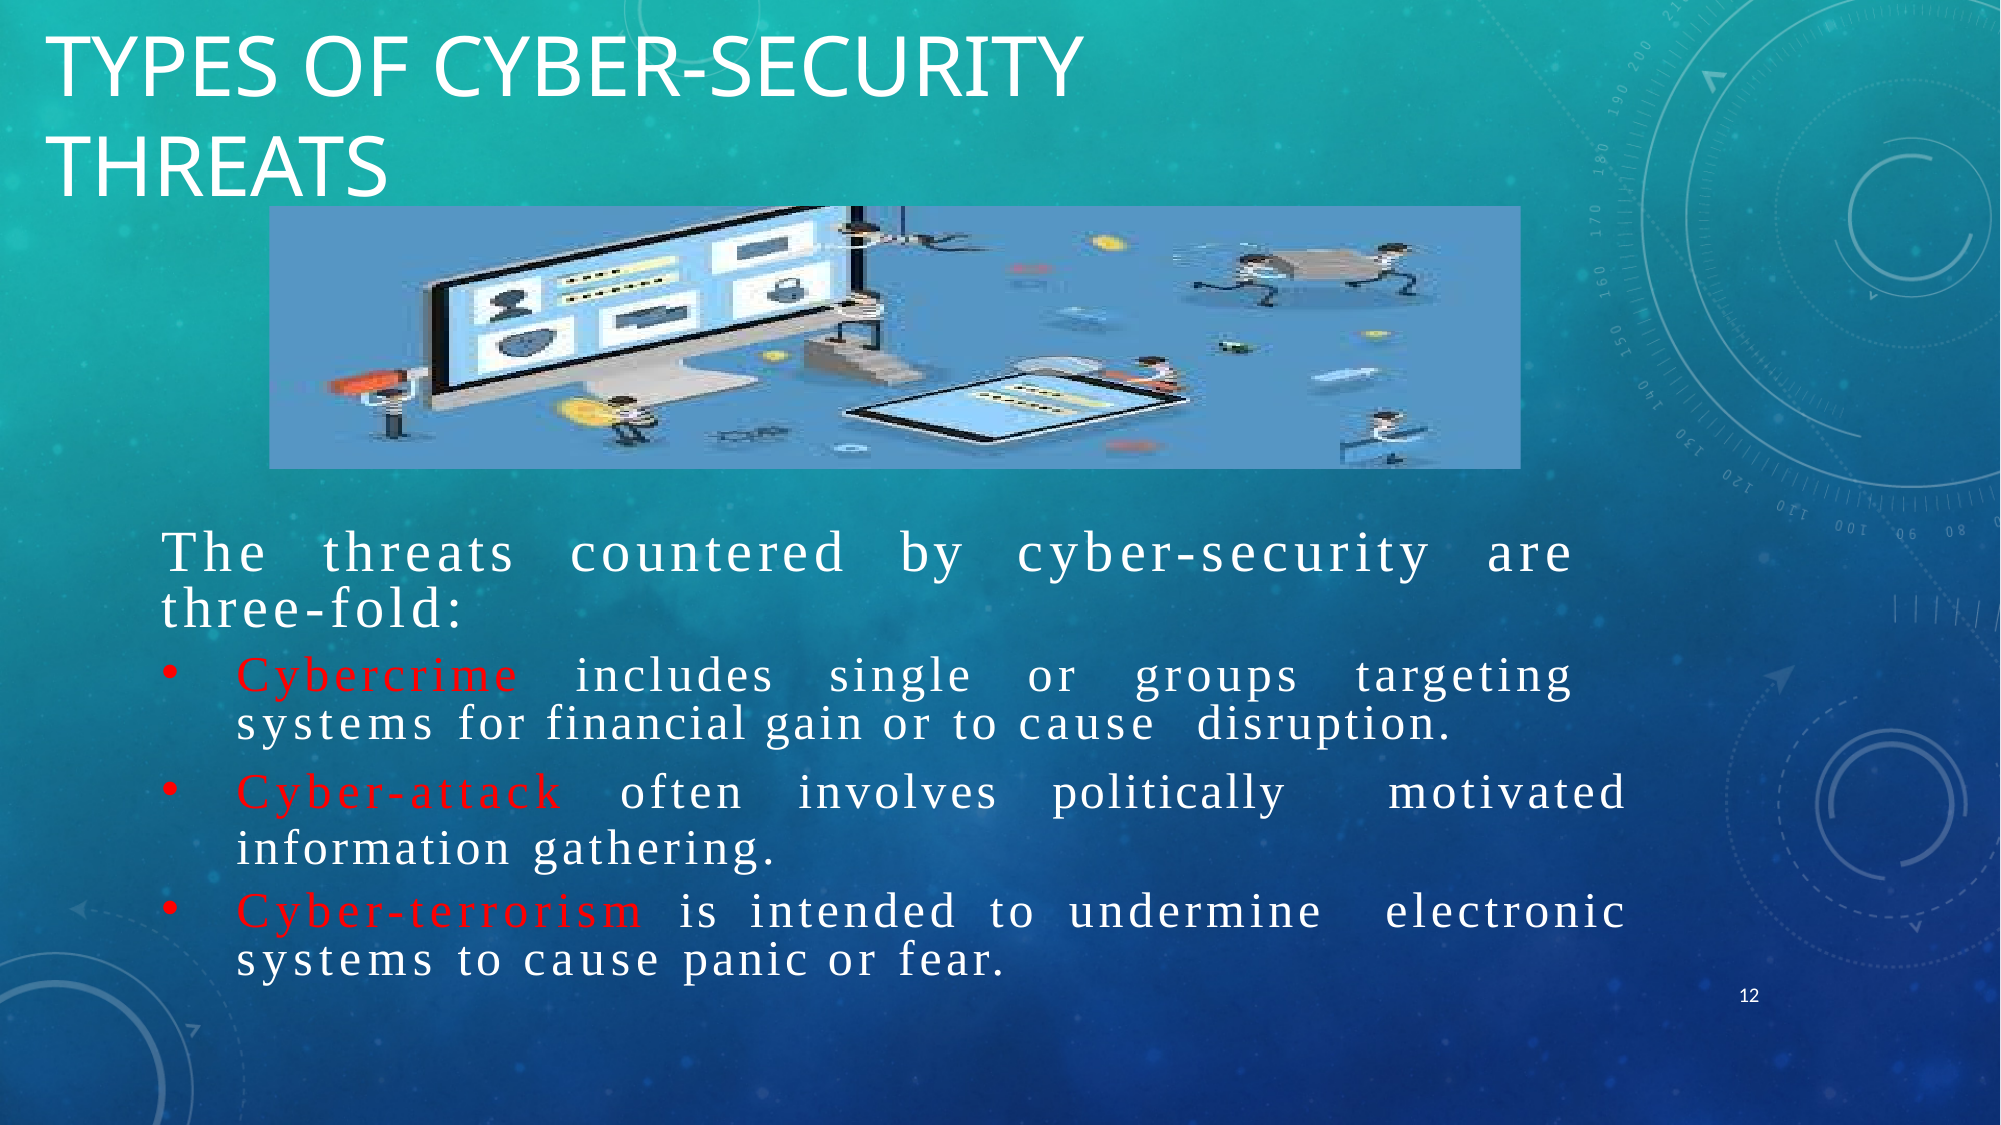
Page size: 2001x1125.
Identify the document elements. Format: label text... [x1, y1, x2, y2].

text_box [269, 206, 1521, 469]
slide_number 12 [1684, 963, 1775, 1025]
text_box The threats countered by cyber-security are three-fold: Cybercrime includes single or groups targeting systems for financial gain or to cause disruption. Cyber-attack often involves politically motivated information gathering. Cyber-terrorism is intended to undermine electronic systems to cause panic or fear. [159, 511, 1631, 985]
picture [0, 0, 2001, 1125]
title Types of cyber-security threats [43, 10, 1278, 213]
